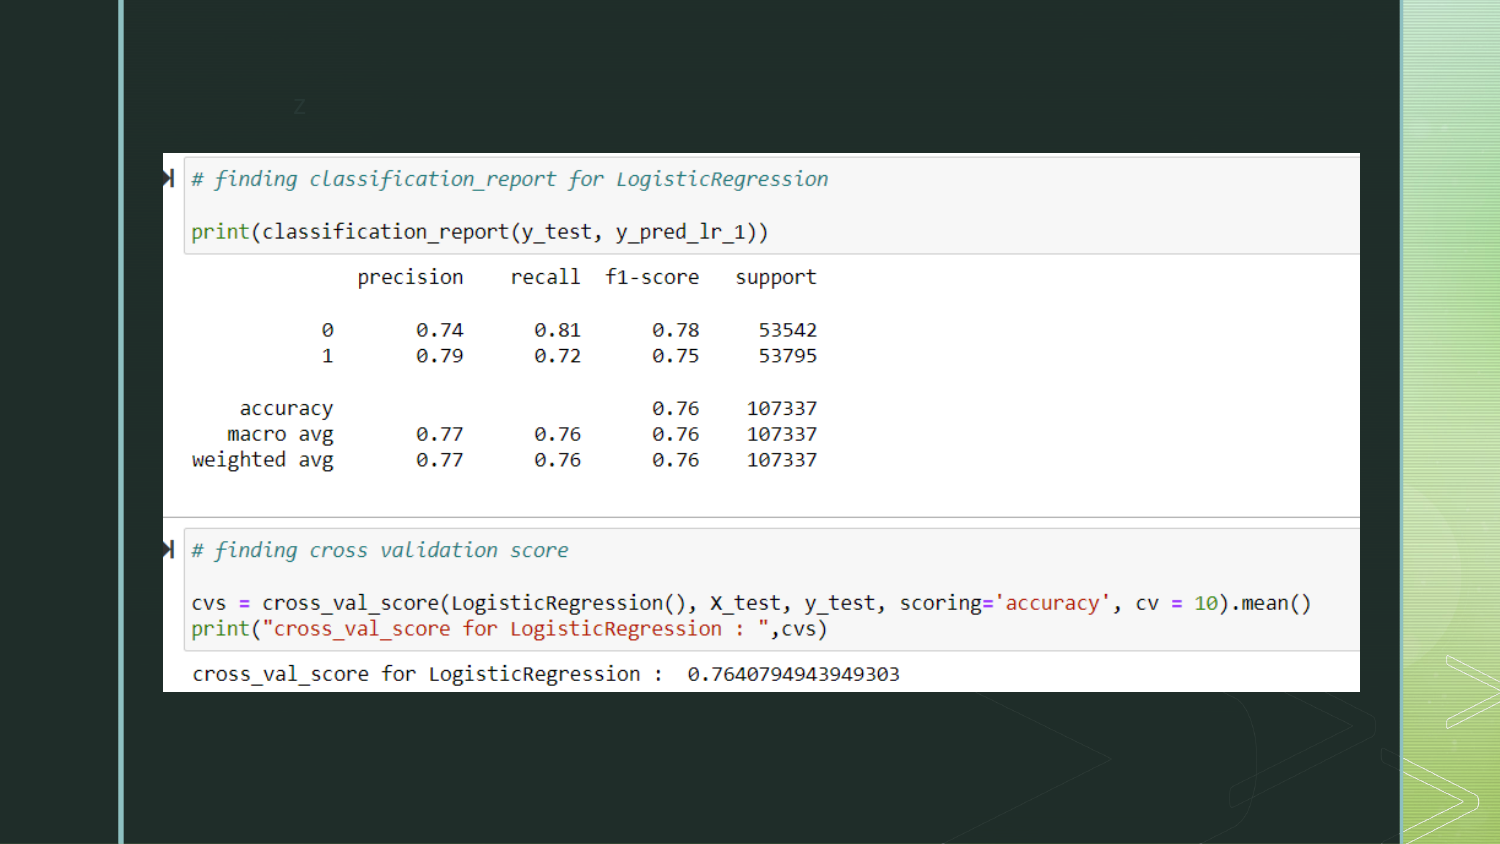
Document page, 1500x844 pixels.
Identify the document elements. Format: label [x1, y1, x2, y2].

list [163, 152, 1360, 692]
picture [0, 0, 1500, 844]
